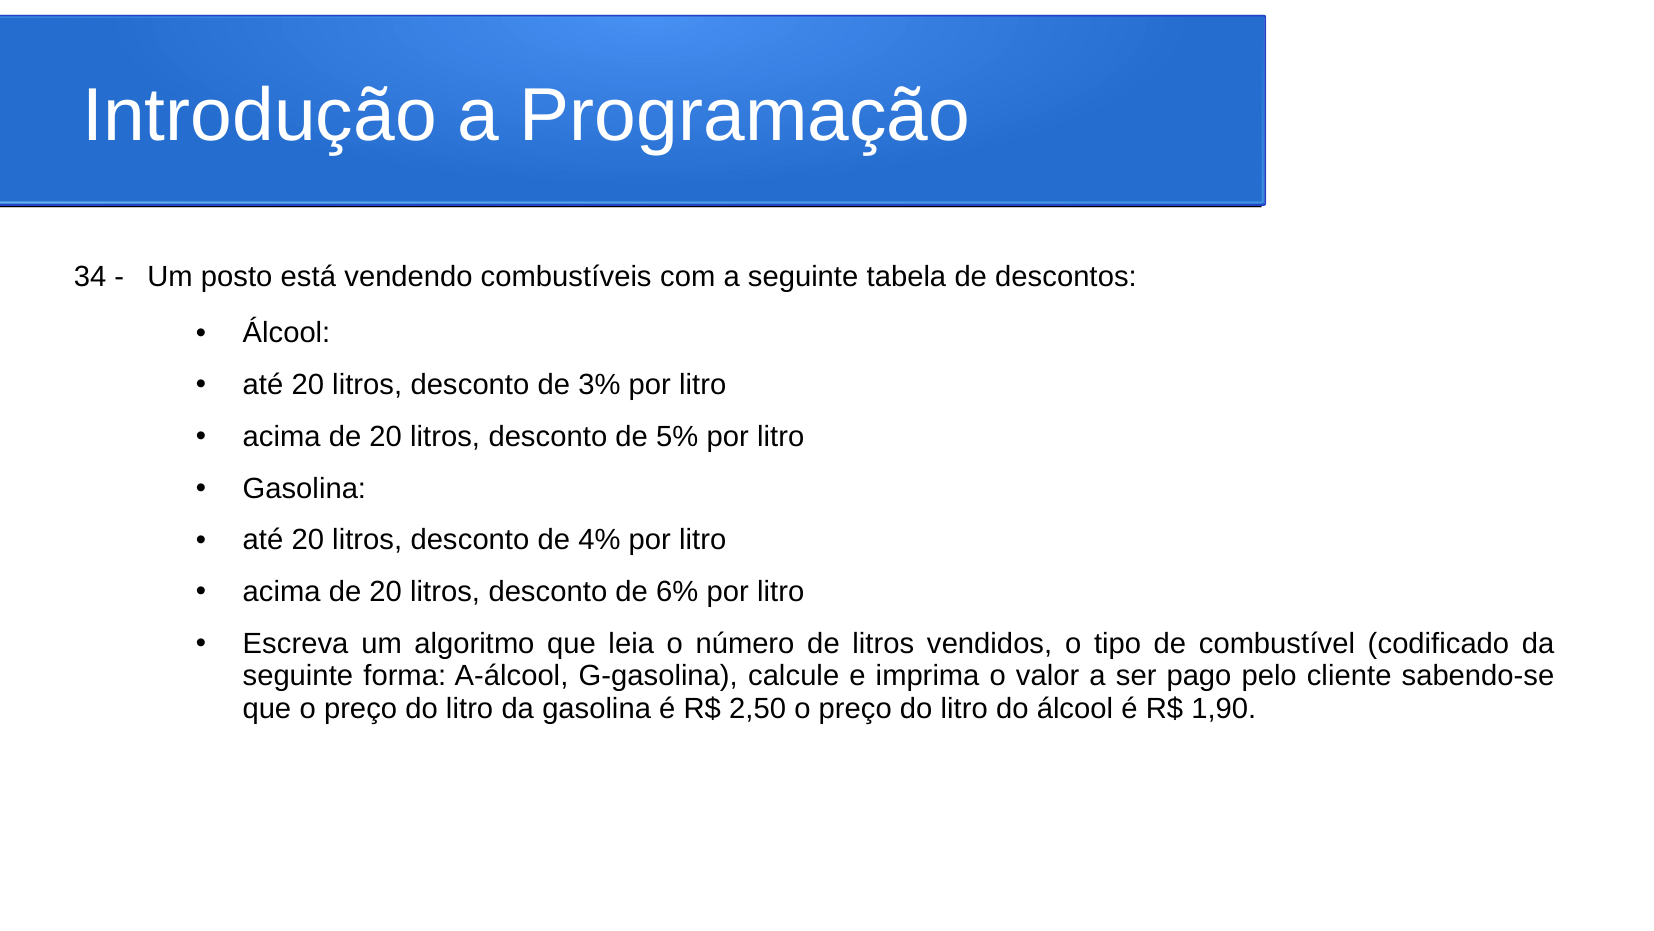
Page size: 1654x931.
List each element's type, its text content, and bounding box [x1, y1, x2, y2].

text_box 34 - Um posto está vendendo combustíveis com a seguinte tabela de descontos: Álcool: até 20 litros, desconto de 3% por litro acima de 20 litros, desconto de 5% por litro Gasolina: até 20 litros, desconto de 4% por litro acima de 20 litros, desconto de 6% por litro Escreva um algoritmo que leia o número de litros vendidos, o tipo de combustível (codificado da seguinte forma: A-álcool, G-gasolina), calcule e imprima o valor a ser pago pelo cliente sabendo-se que o preço do litro da gasolina é R$ 2,50 o preço do litro do álcool é R$ 1,90. [59, 247, 1572, 874]
picture [0, 13, 1269, 211]
title Introdução a Programação [82, 35, 1235, 190]
